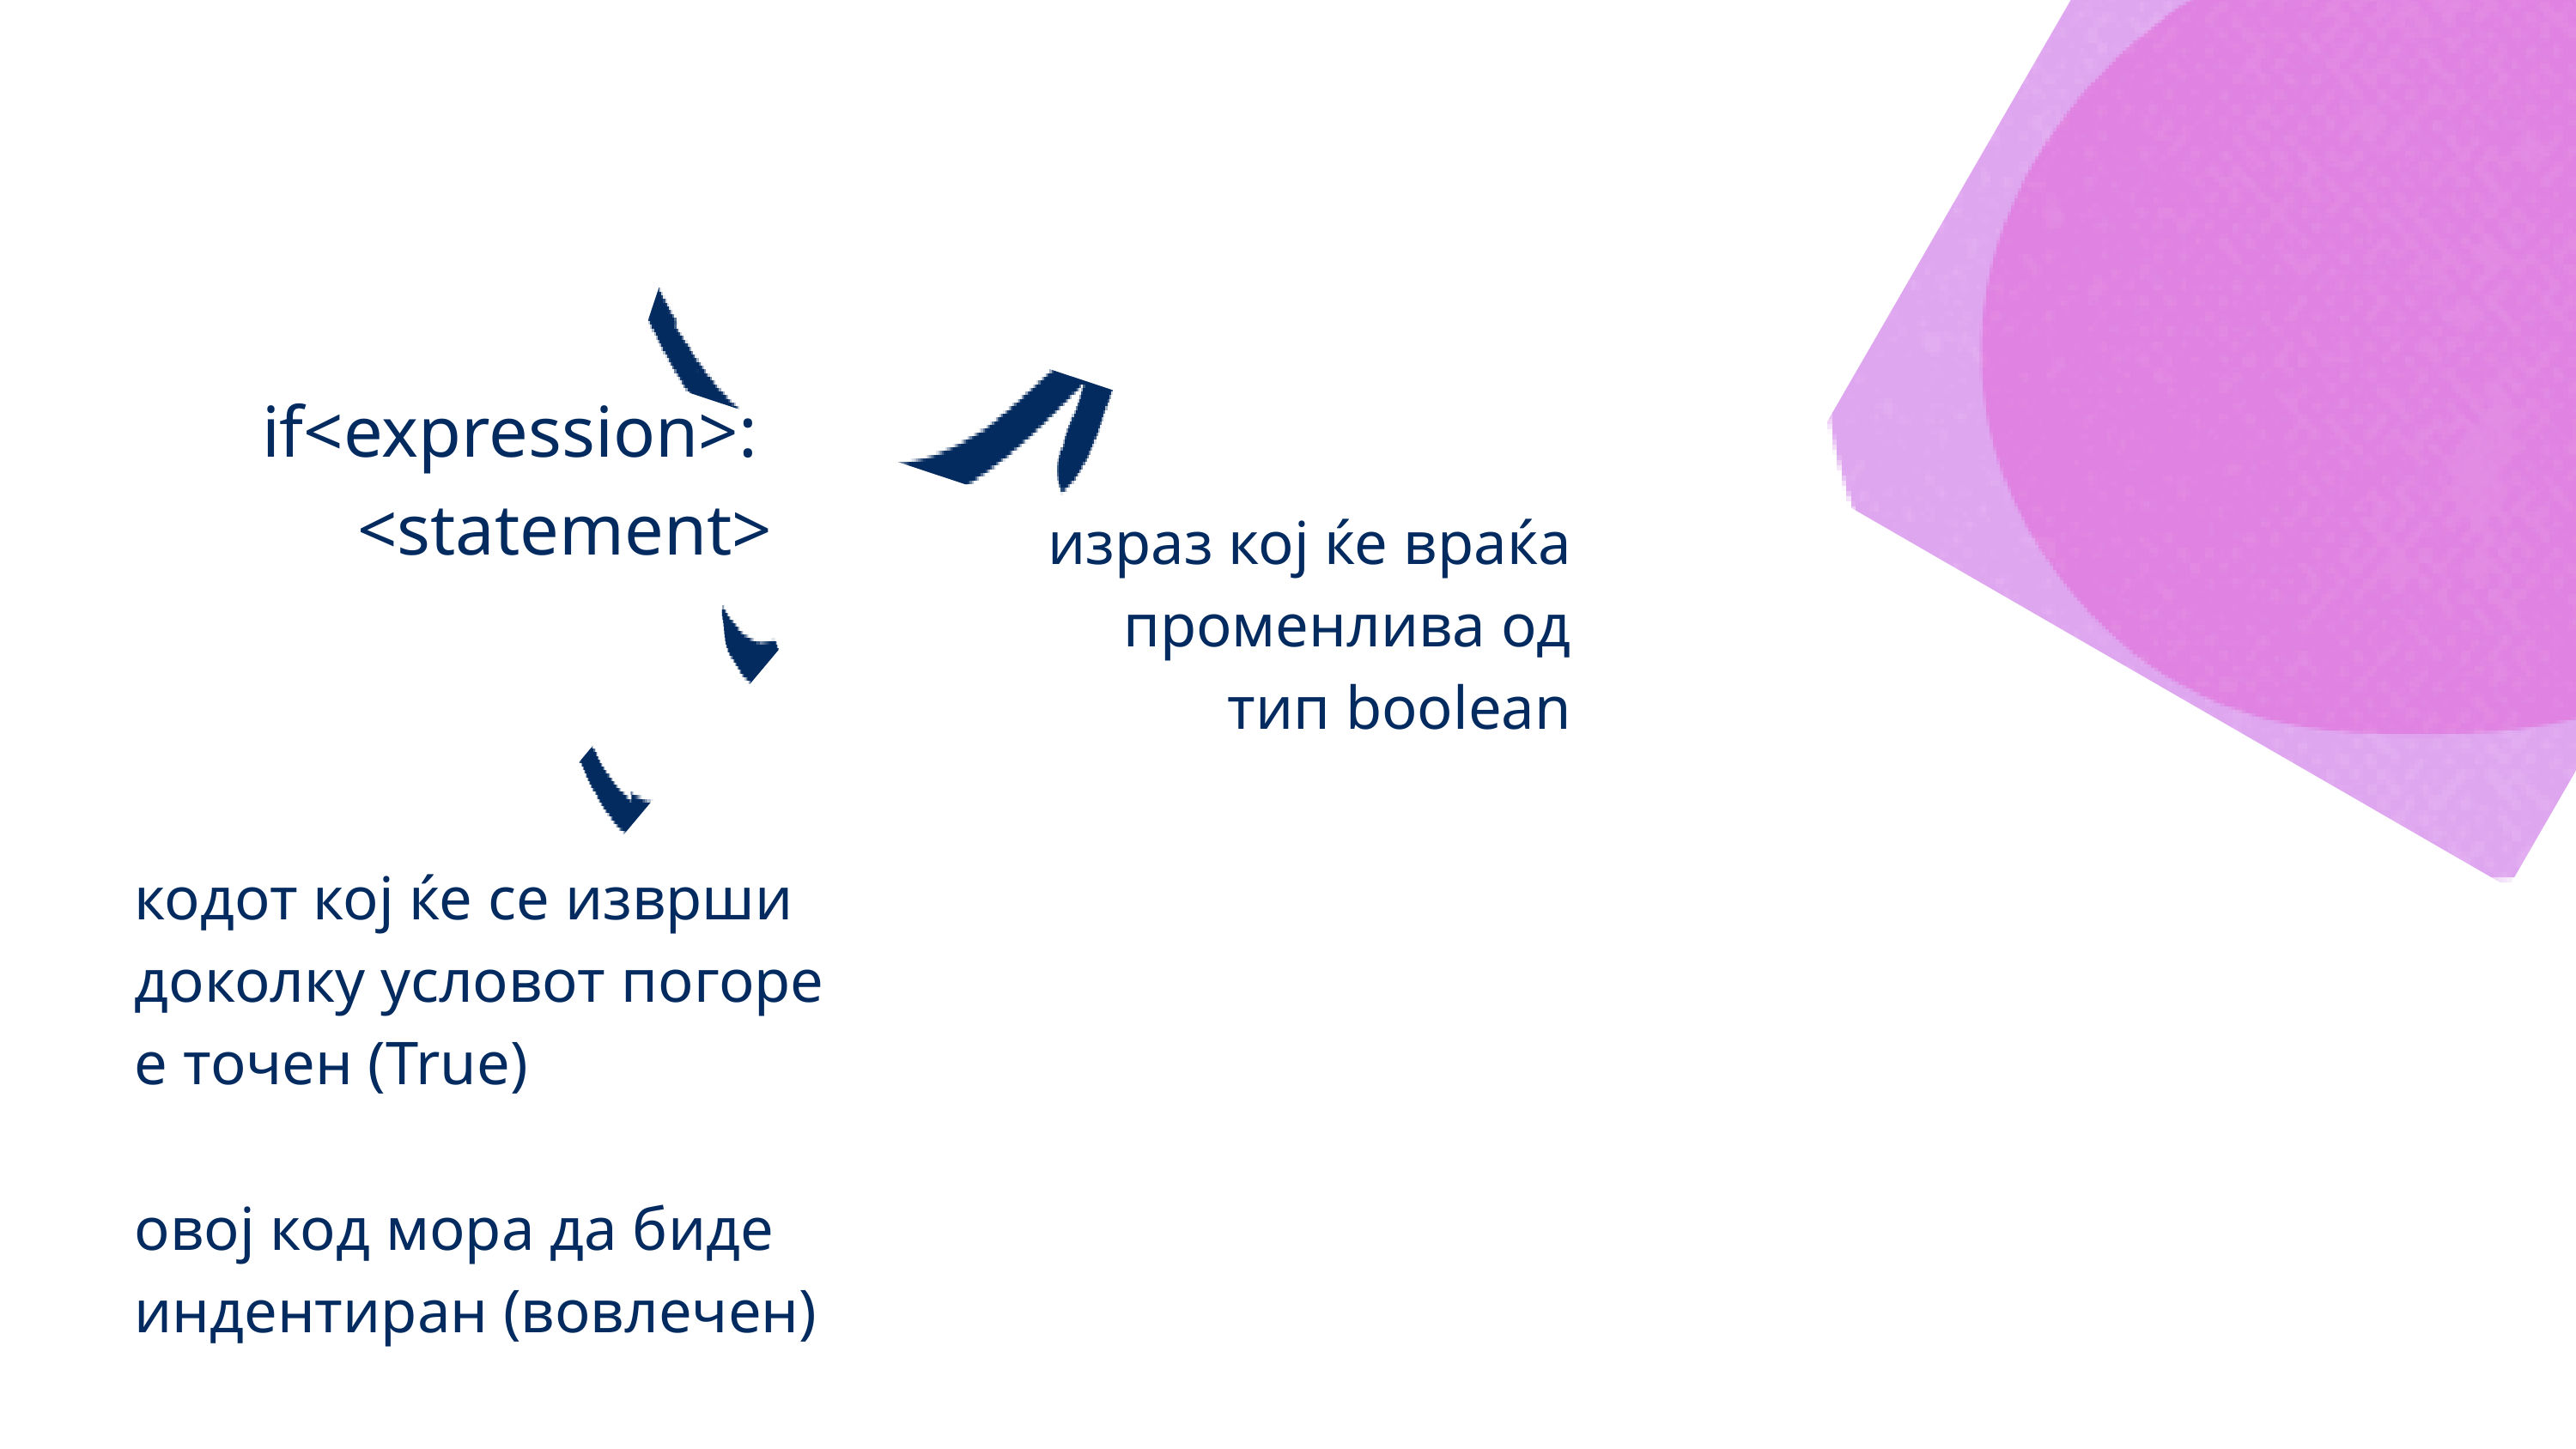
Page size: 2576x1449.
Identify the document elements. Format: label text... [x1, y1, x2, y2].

text_box кодот кој ќе се изврши доколку условот погоре е точен (True) овој код мора да биде индентиран (вовлечен) [134, 848, 858, 1345]
text_box [1962, 573, 2249, 738]
text_box [1795, 0, 2576, 888]
text_box if<expression>: <statement> [144, 373, 802, 569]
text_box [1962, 0, 2070, 186]
text_box [540, 588, 787, 848]
text_box израз кој ќе враќа променлива од тип boolean [1010, 493, 1571, 742]
text_box [630, 244, 1130, 500]
